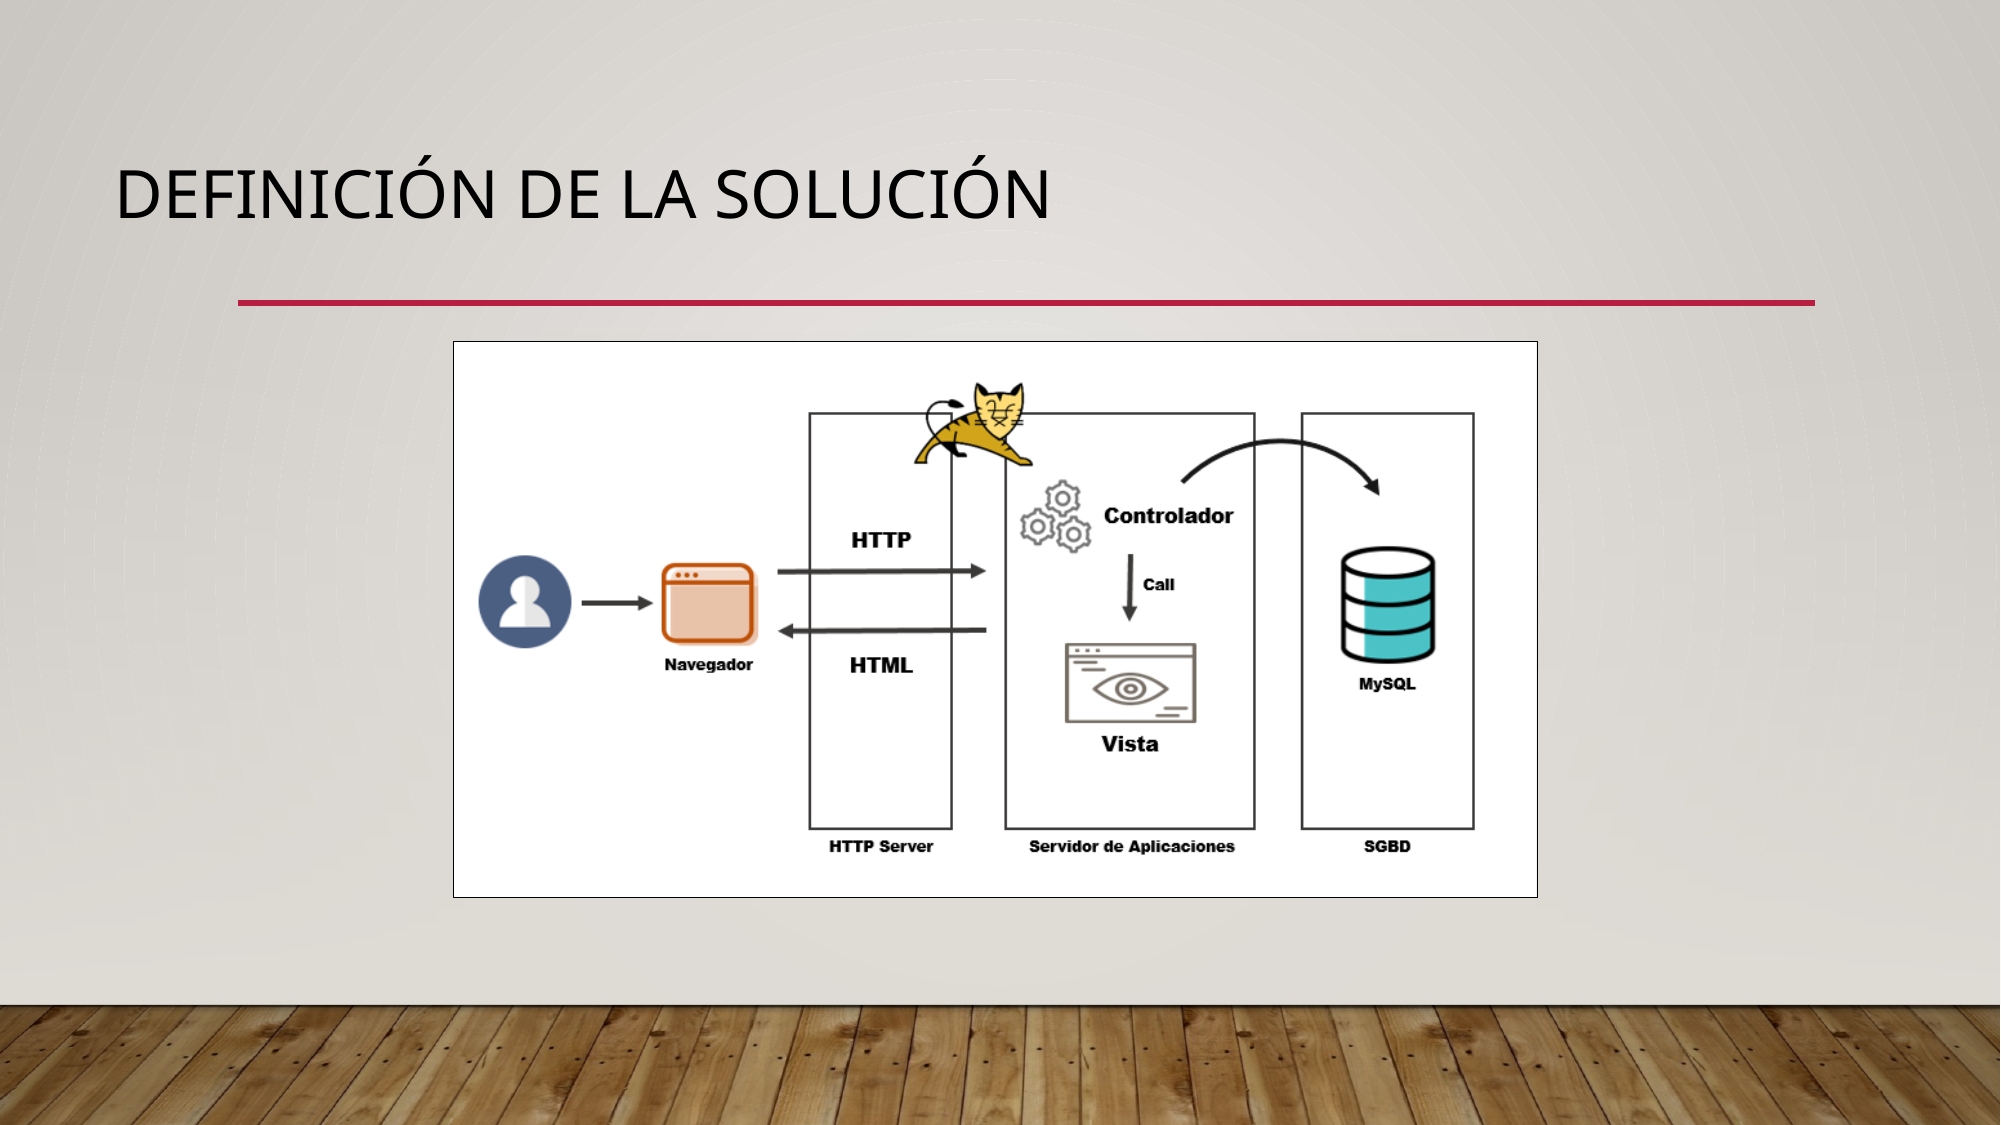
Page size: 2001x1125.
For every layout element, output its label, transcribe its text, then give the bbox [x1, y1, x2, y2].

picture [452, 341, 1537, 897]
title Definición de la solución [99, 89, 1814, 305]
picture [0, 1005, 2000, 1125]
